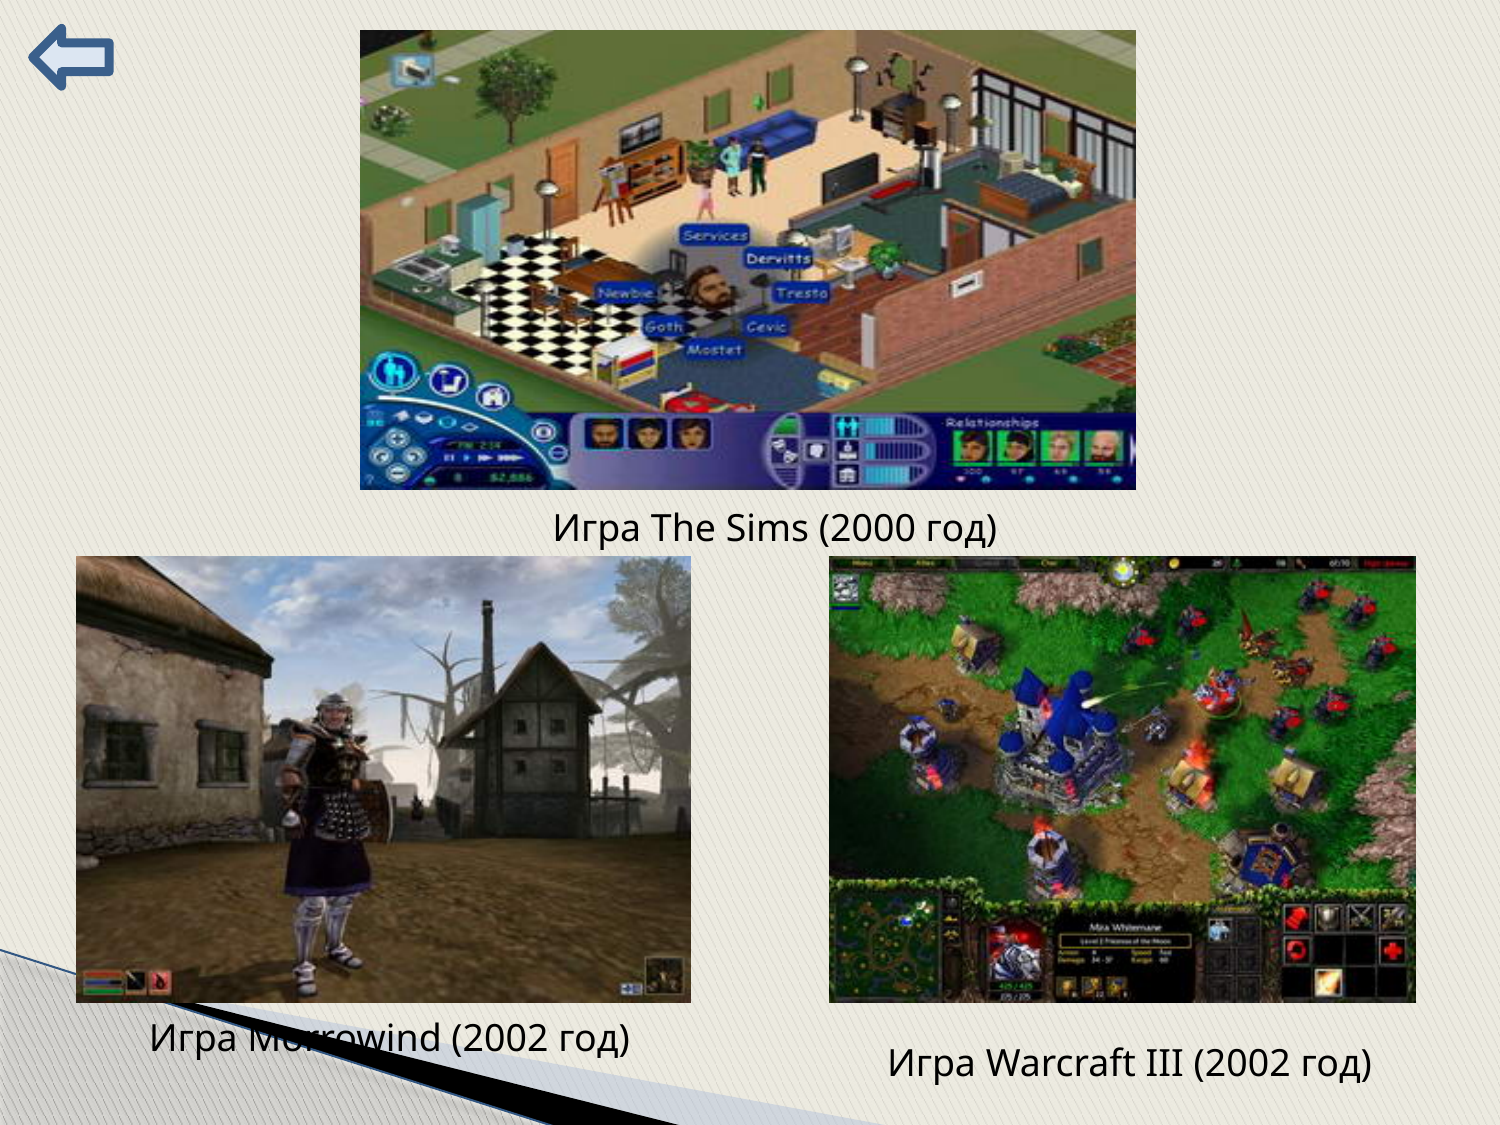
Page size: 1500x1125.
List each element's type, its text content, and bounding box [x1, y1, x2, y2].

text_box Игра Warcraft III (2002 год) [872, 1032, 1388, 1092]
picture [828, 556, 1417, 1003]
text_box Игра Morrowind (2002 год) [133, 1016, 646, 1067]
picture [359, 30, 1137, 490]
text_box Игра The Sims (2000 год) [537, 501, 1013, 557]
text_box [28, 23, 114, 91]
picture [76, 556, 692, 1003]
